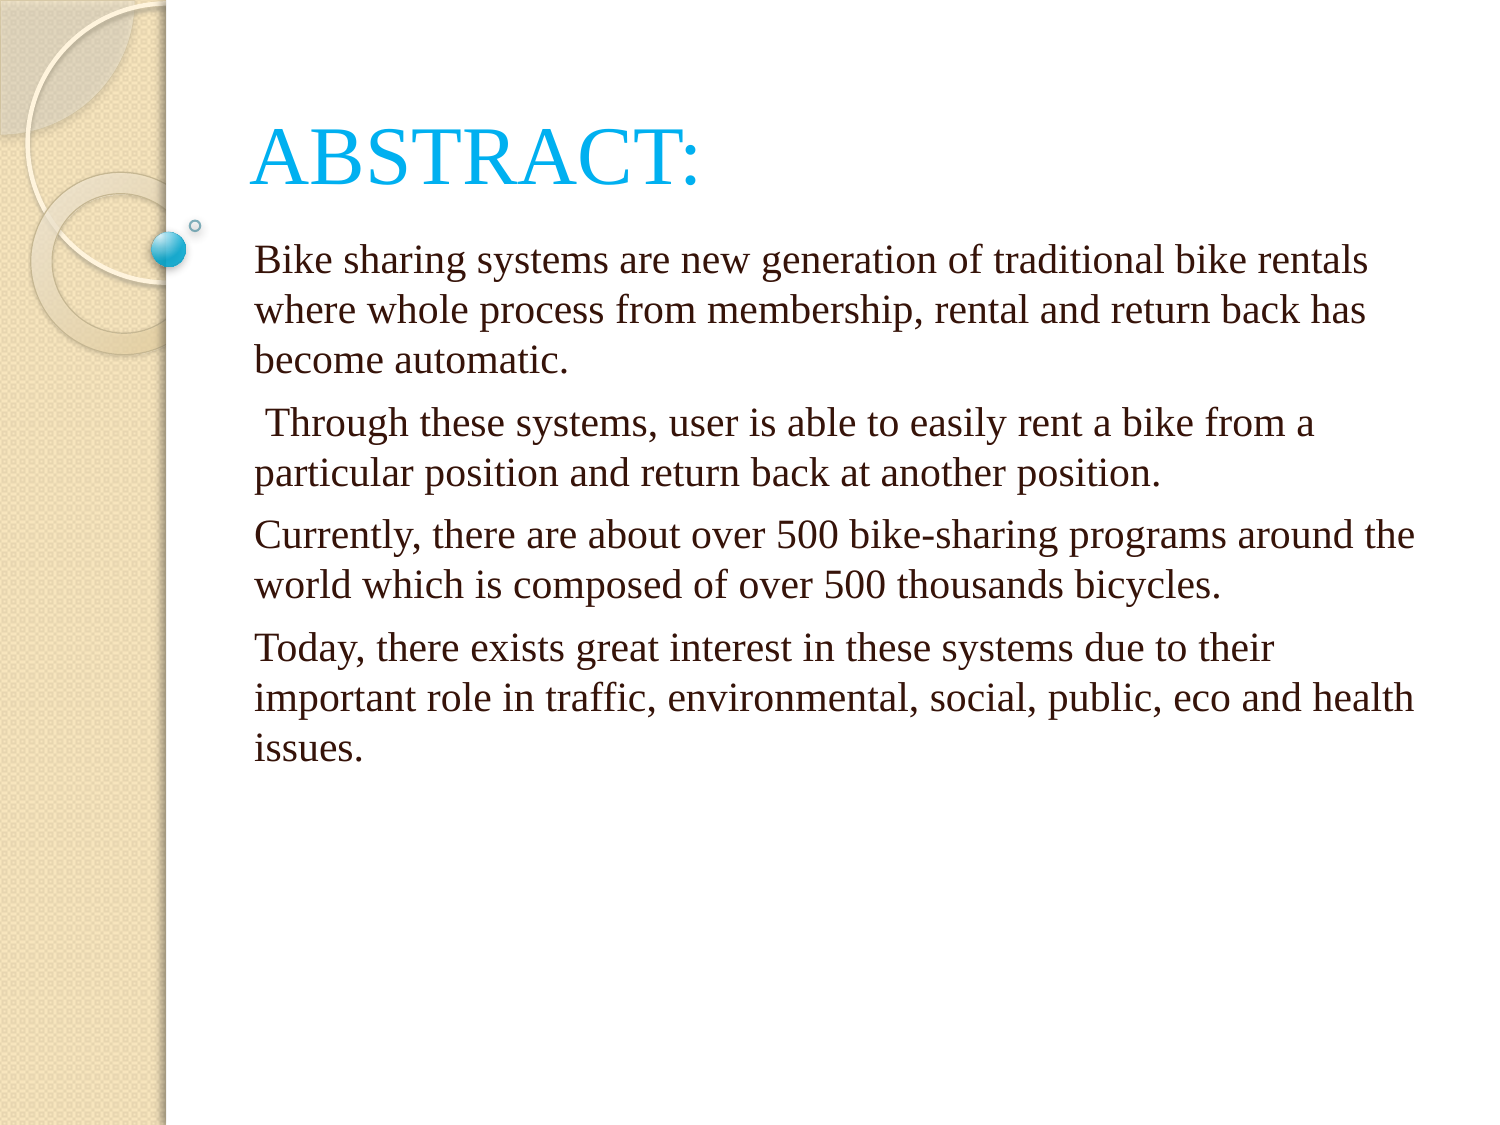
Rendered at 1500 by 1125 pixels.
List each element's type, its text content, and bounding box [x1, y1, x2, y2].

subtitle Bike sharing systems are new generation of traditional bike rentals where whole process from membership, rental and return back has become automatic. Through these systems, user is able to easily rent a bike from a particular position and return back at another position. Currently, there are about over 500 bike-sharing programs around the world which is composed of over 500 thousands bicycles. Today, there exists great interest in these systems due to their important role in traffic, environmental, social, public, eco and health issues. [234, 231, 1450, 1071]
title ABSTRACT: [234, 59, 1450, 209]
